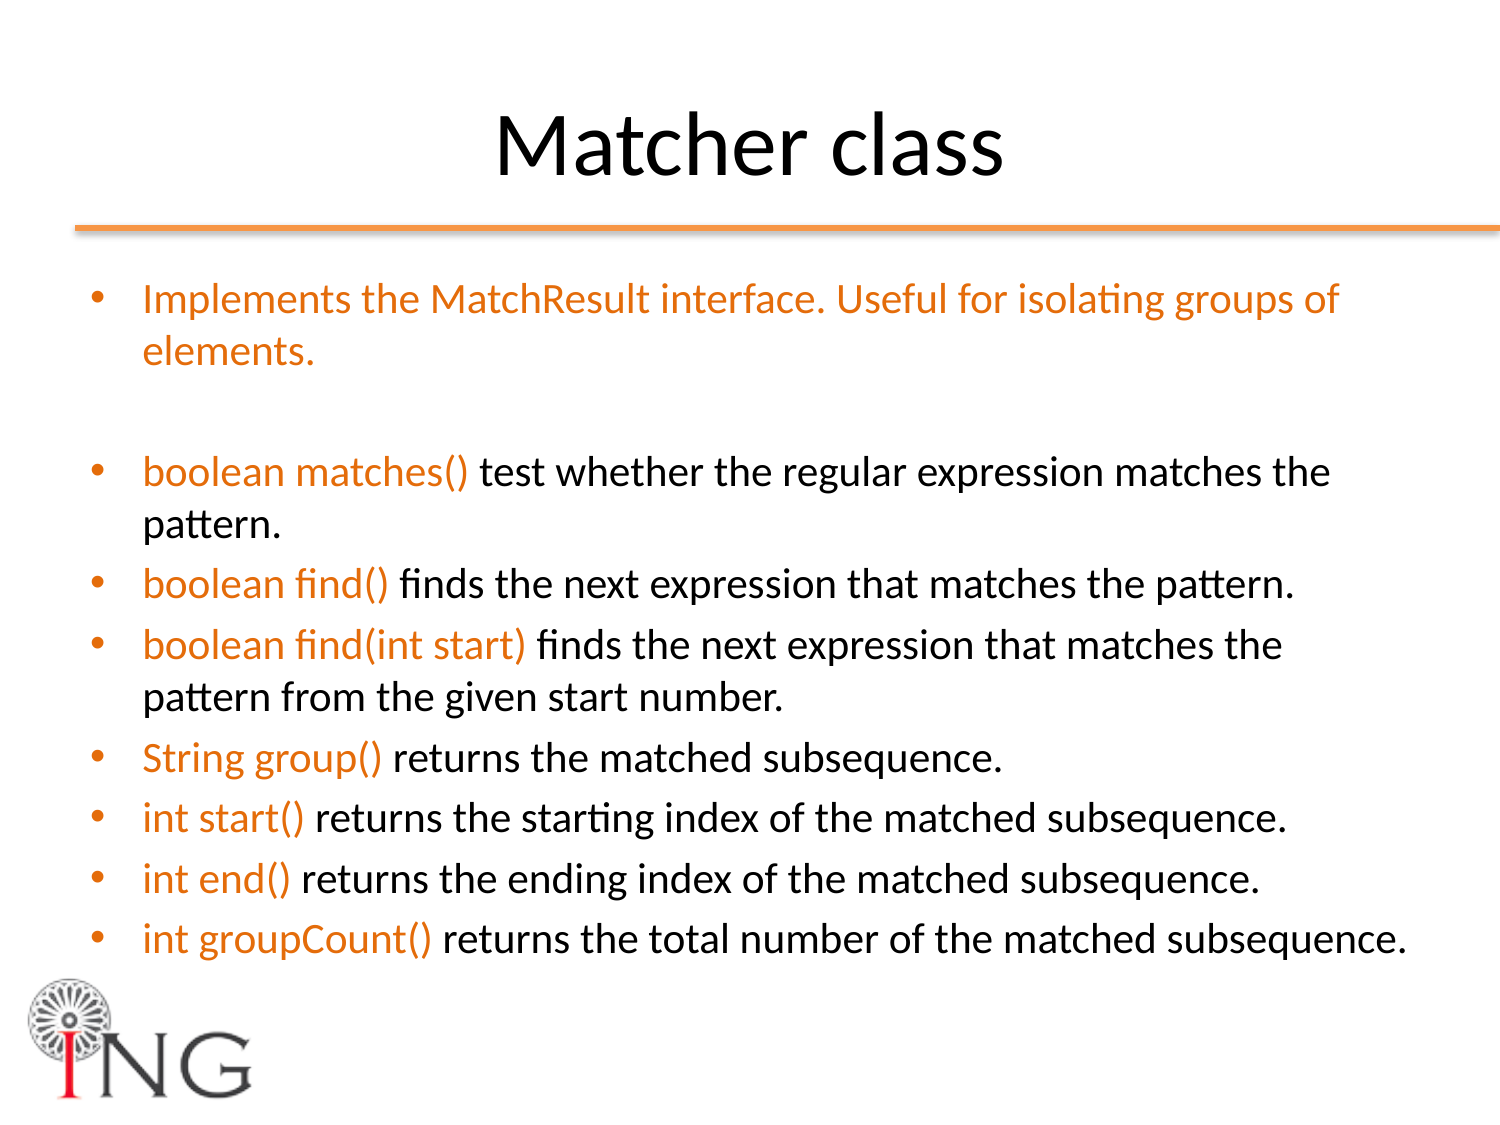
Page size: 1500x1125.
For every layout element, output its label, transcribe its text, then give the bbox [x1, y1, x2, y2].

title Matcher class [75, 45, 1425, 233]
list Implements the MatchResult interface. Useful for isolating groups of elements. boolean matches() test whether the regular expression matches the pattern. boolean find() finds the next expression that matches the pattern. boolean find(int start) finds the next expression that matches the pattern from the given start number. String group() returns the matched subsequence. int start() returns the starting index of the matched subsequence. int end() returns the ending index of the matched subsequence. int groupCount() returns the total number of the matched subsequence. [75, 262, 1425, 1005]
picture [3, 956, 281, 1125]
